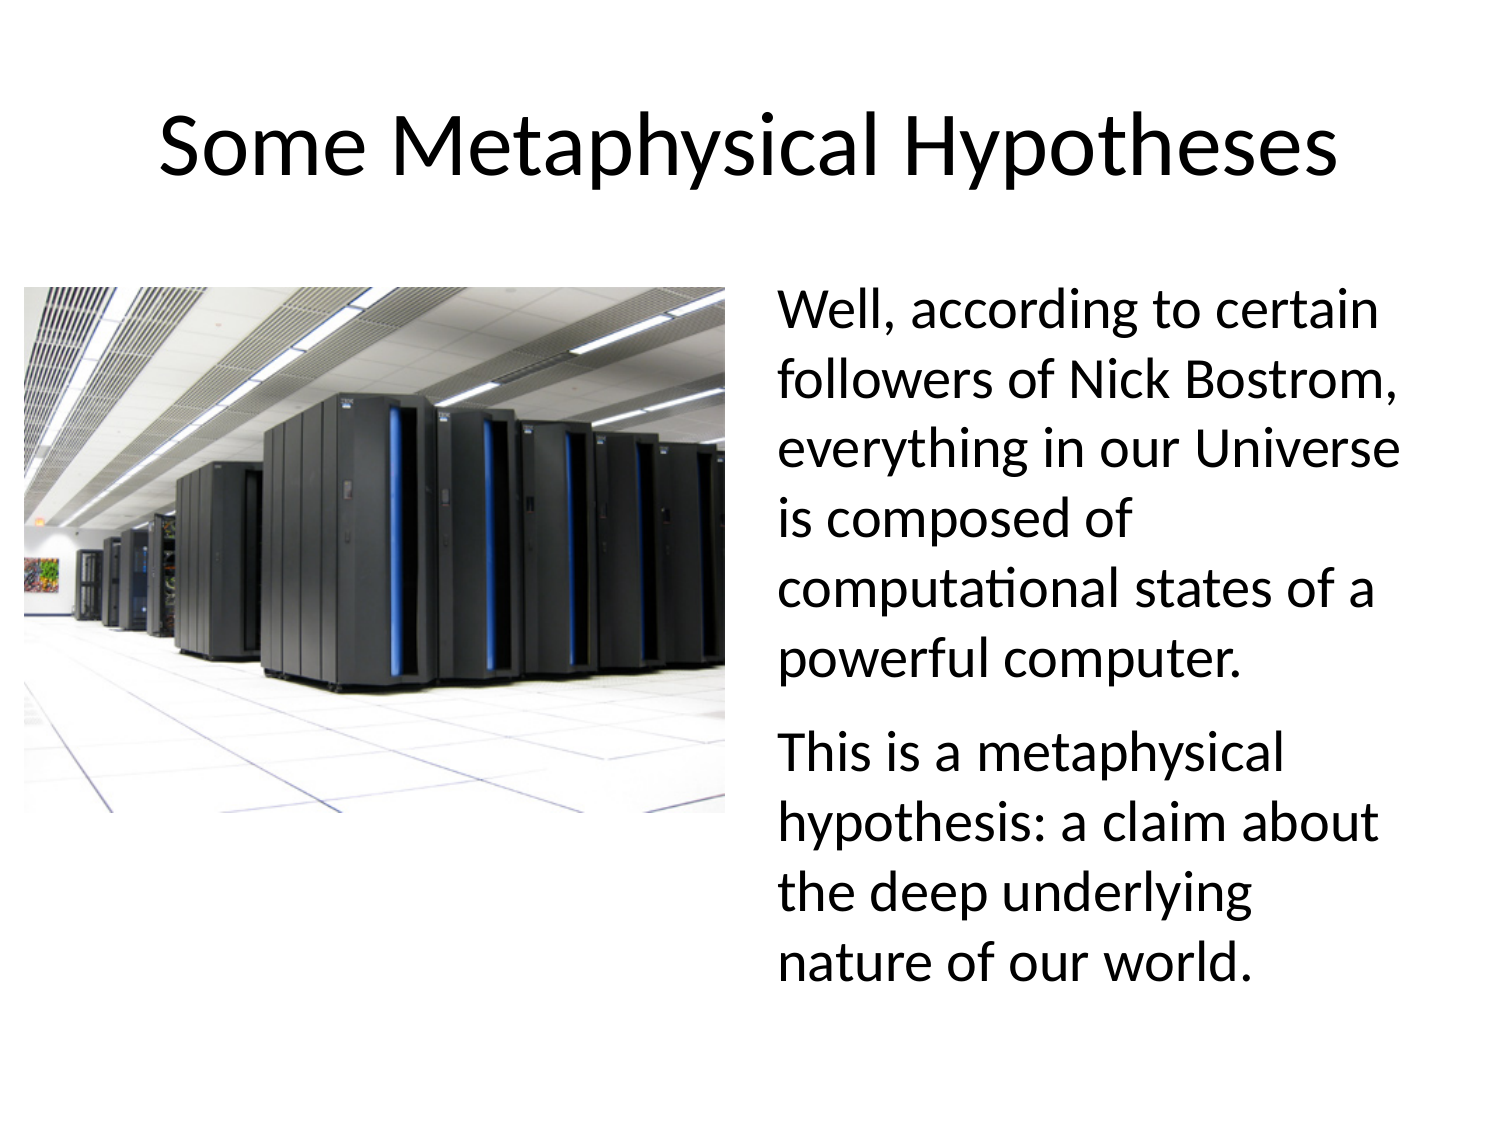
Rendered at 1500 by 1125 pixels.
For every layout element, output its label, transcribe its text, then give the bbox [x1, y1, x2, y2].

list Well, according to certain followers of Nick Bostrom, everything in our Universe is composed of computational states of a powerful computer. This is a metaphysical hypothesis: a claim about the deep underlying nature of our world. [762, 262, 1425, 1005]
title Some Metaphysical Hypotheses [75, 45, 1425, 233]
picture [24, 287, 726, 813]
